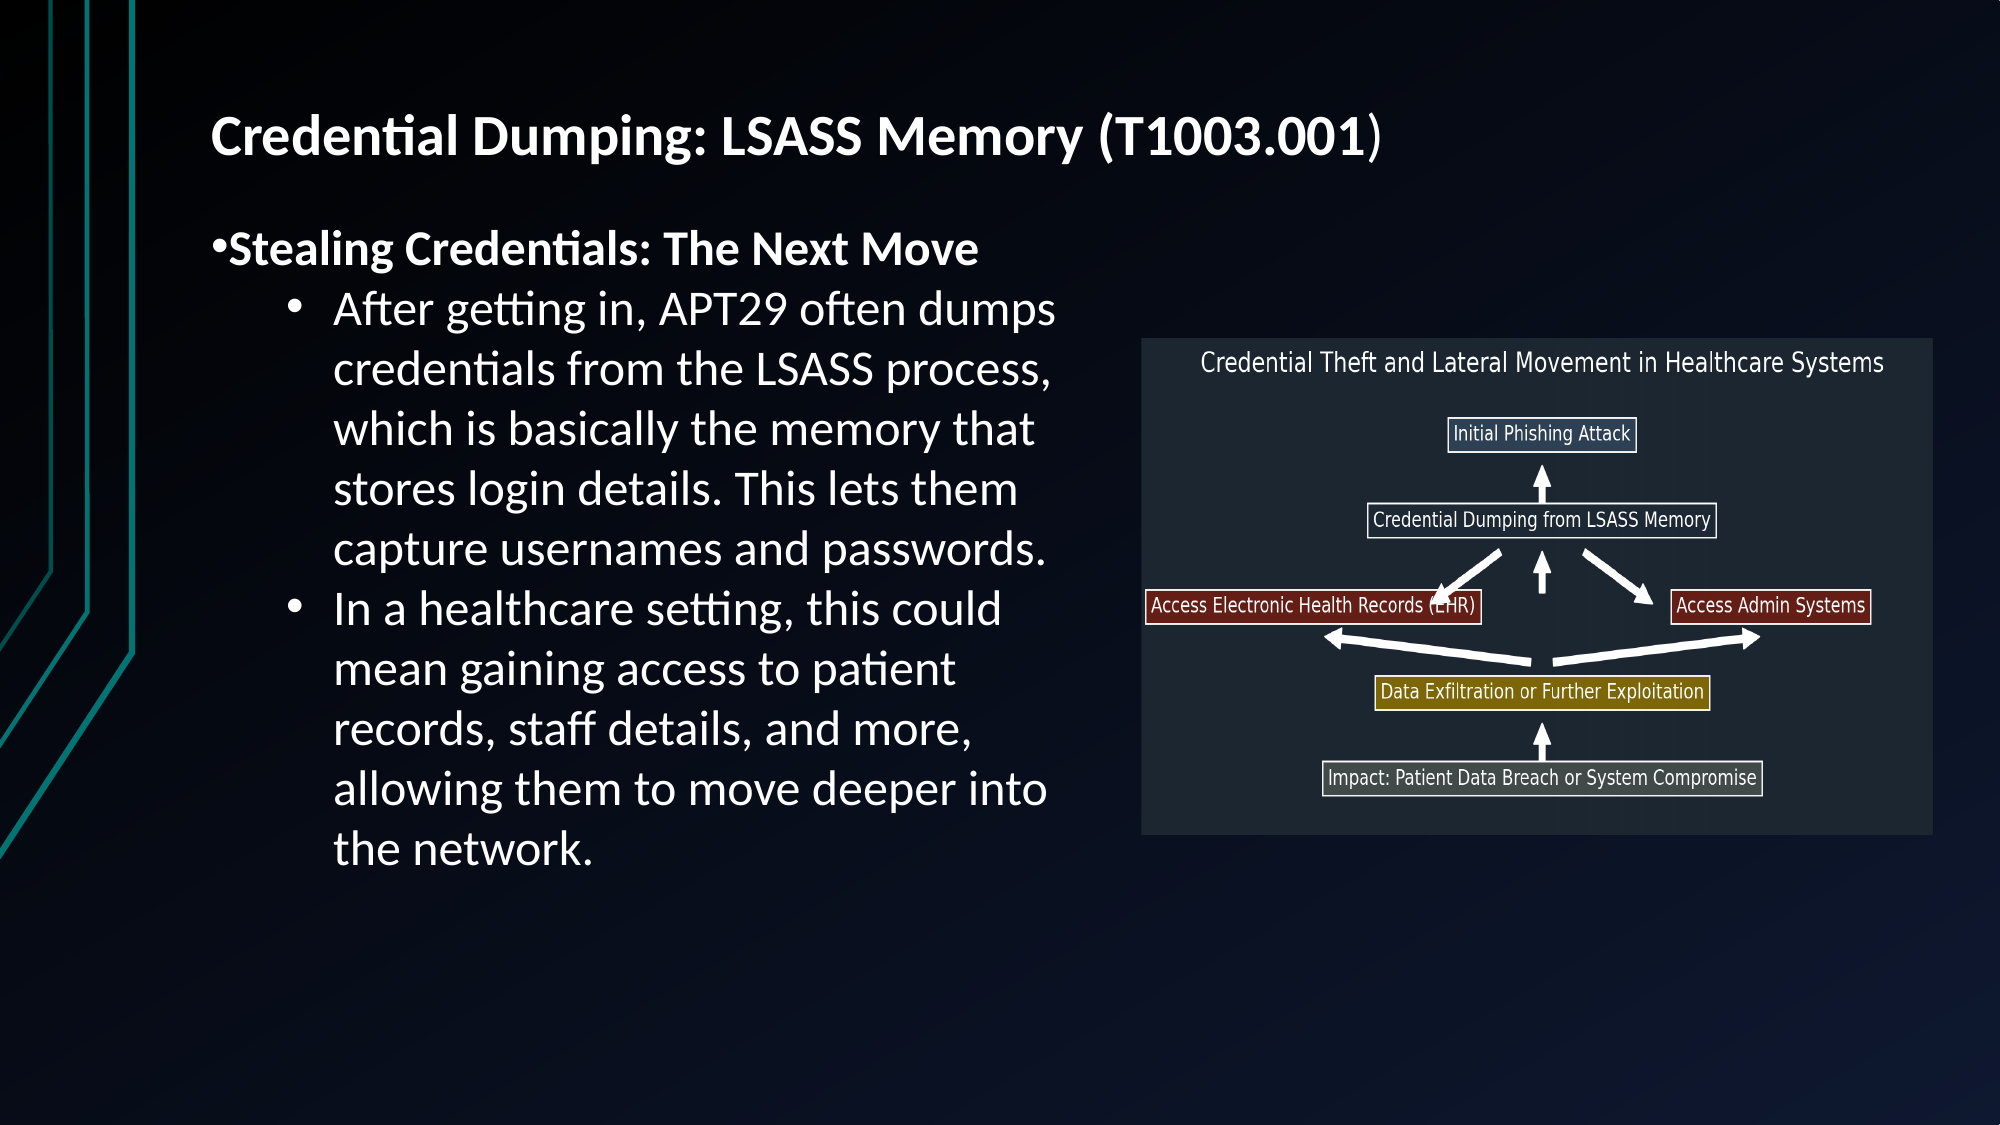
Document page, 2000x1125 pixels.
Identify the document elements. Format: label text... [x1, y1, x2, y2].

picture [1141, 337, 1934, 835]
text_box Credential Dumping: LSASS Memory (T1003.001) [196, 90, 1508, 175]
text_box Stealing Credentials: The Next Move After getting in, APT29 often dumps credentials from the LSASS process, which is basically the memory that stores login details. This lets them capture usernames and passwords. In a healthcare setting, this could mean gaining access to patient records, staff details, and more, allowing them to move deeper into the network. [196, 208, 1083, 953]
